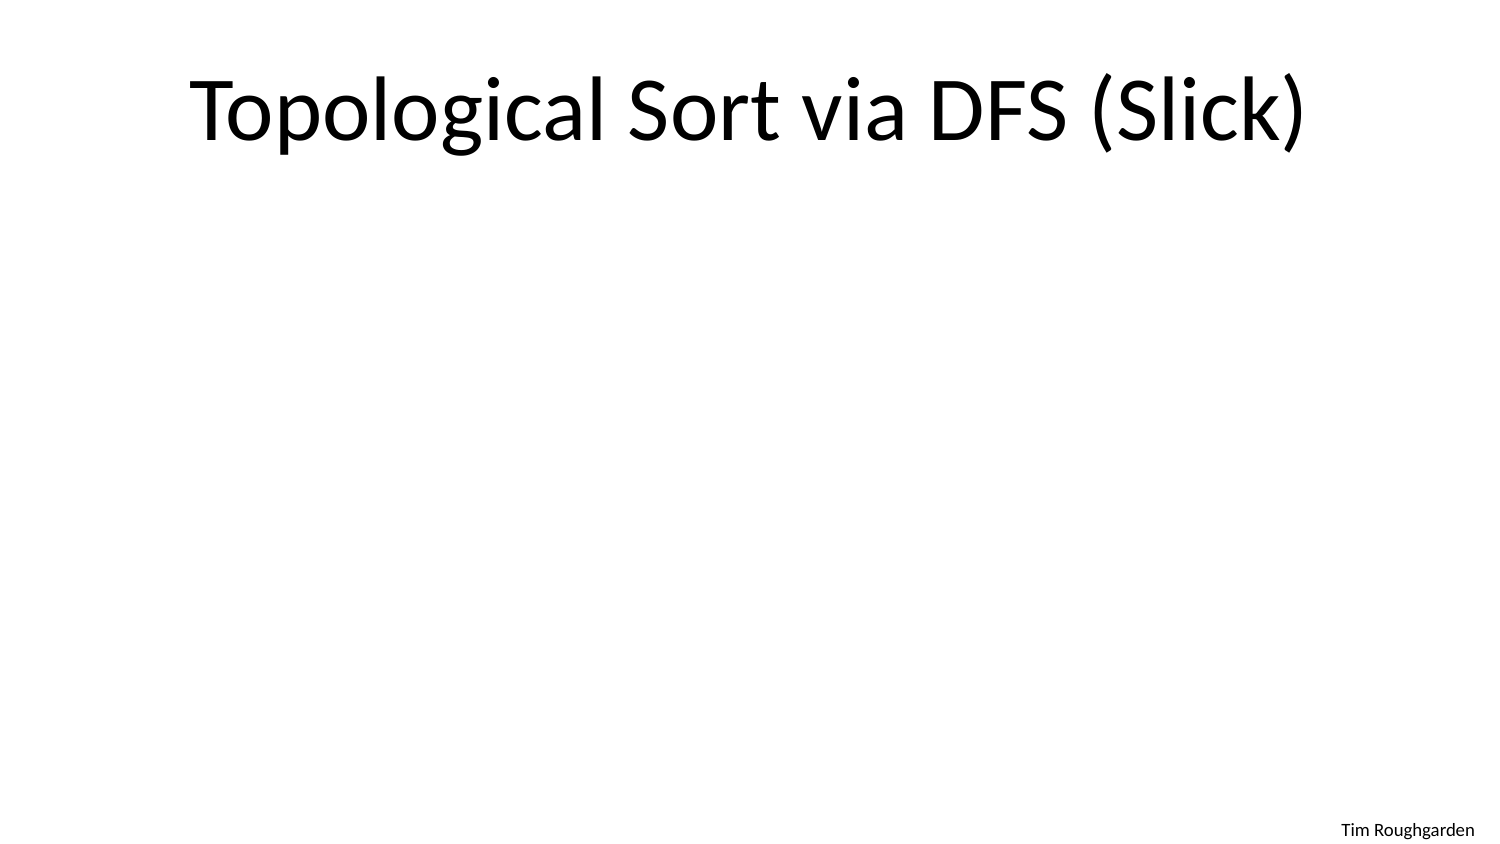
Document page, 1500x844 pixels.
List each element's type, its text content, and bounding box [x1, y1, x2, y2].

title Topological Sort via DFS (Slick) [75, 33, 1425, 175]
